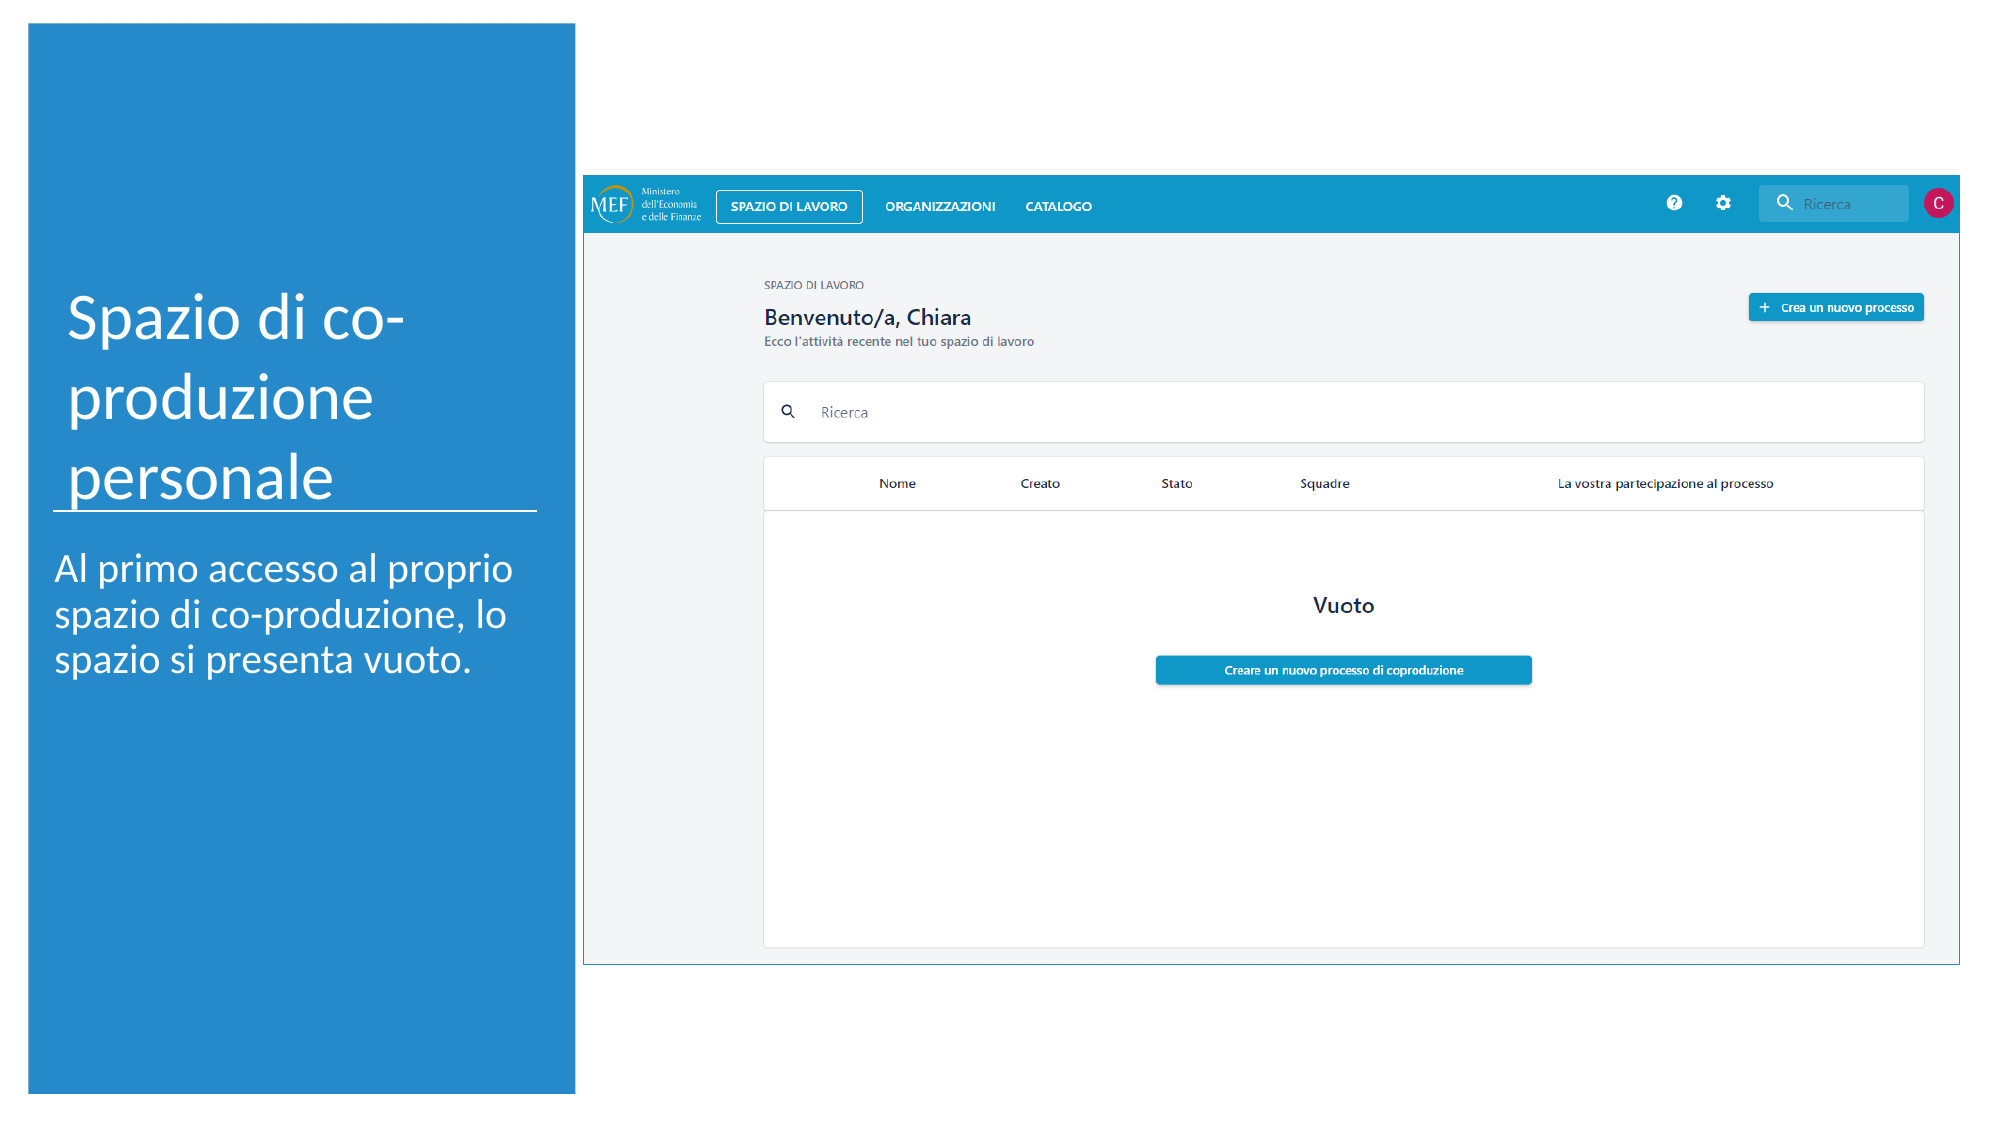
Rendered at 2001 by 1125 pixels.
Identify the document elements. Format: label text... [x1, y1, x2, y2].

text_box [28, 23, 576, 1094]
picture [1667, 195, 1682, 210]
picture [583, 234, 1960, 965]
picture [1760, 186, 1908, 221]
picture [1717, 196, 1730, 209]
picture [607, 186, 628, 192]
text_box Spazio di co-produzione personale [52, 264, 538, 510]
picture [1925, 189, 1953, 217]
text_box Al primo accesso al proprio spazio di co-produzione, lo spazio si presenta vuoto. [39, 539, 550, 964]
picture [897, 203, 905, 210]
